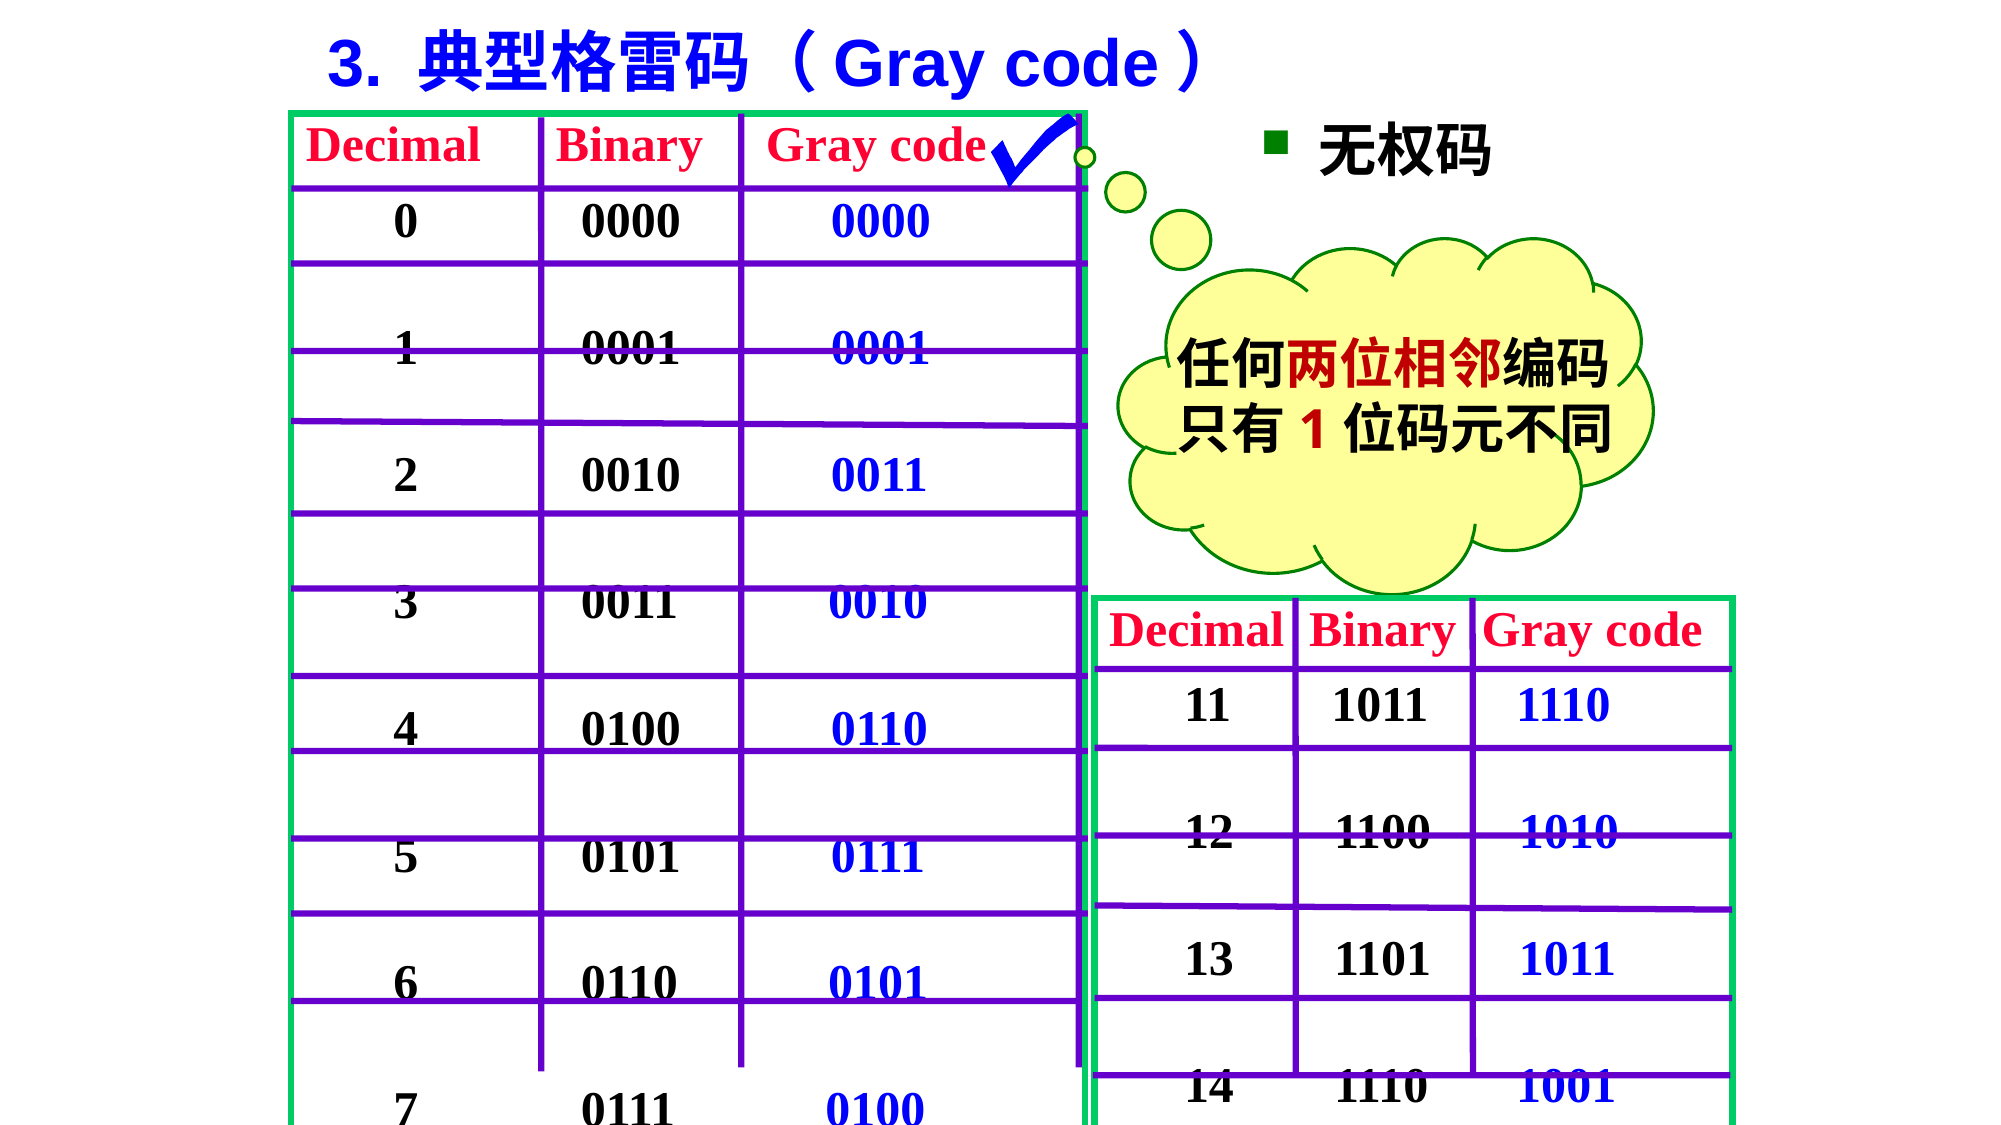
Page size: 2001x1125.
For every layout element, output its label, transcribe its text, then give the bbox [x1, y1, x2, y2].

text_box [952, 184, 1698, 594]
text_box 3. 典型格雷码（Gray code） [312, 12, 1364, 108]
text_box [290, 113, 1089, 1080]
text_box 无权码 [1246, 70, 1573, 182]
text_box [1092, 597, 1733, 1076]
